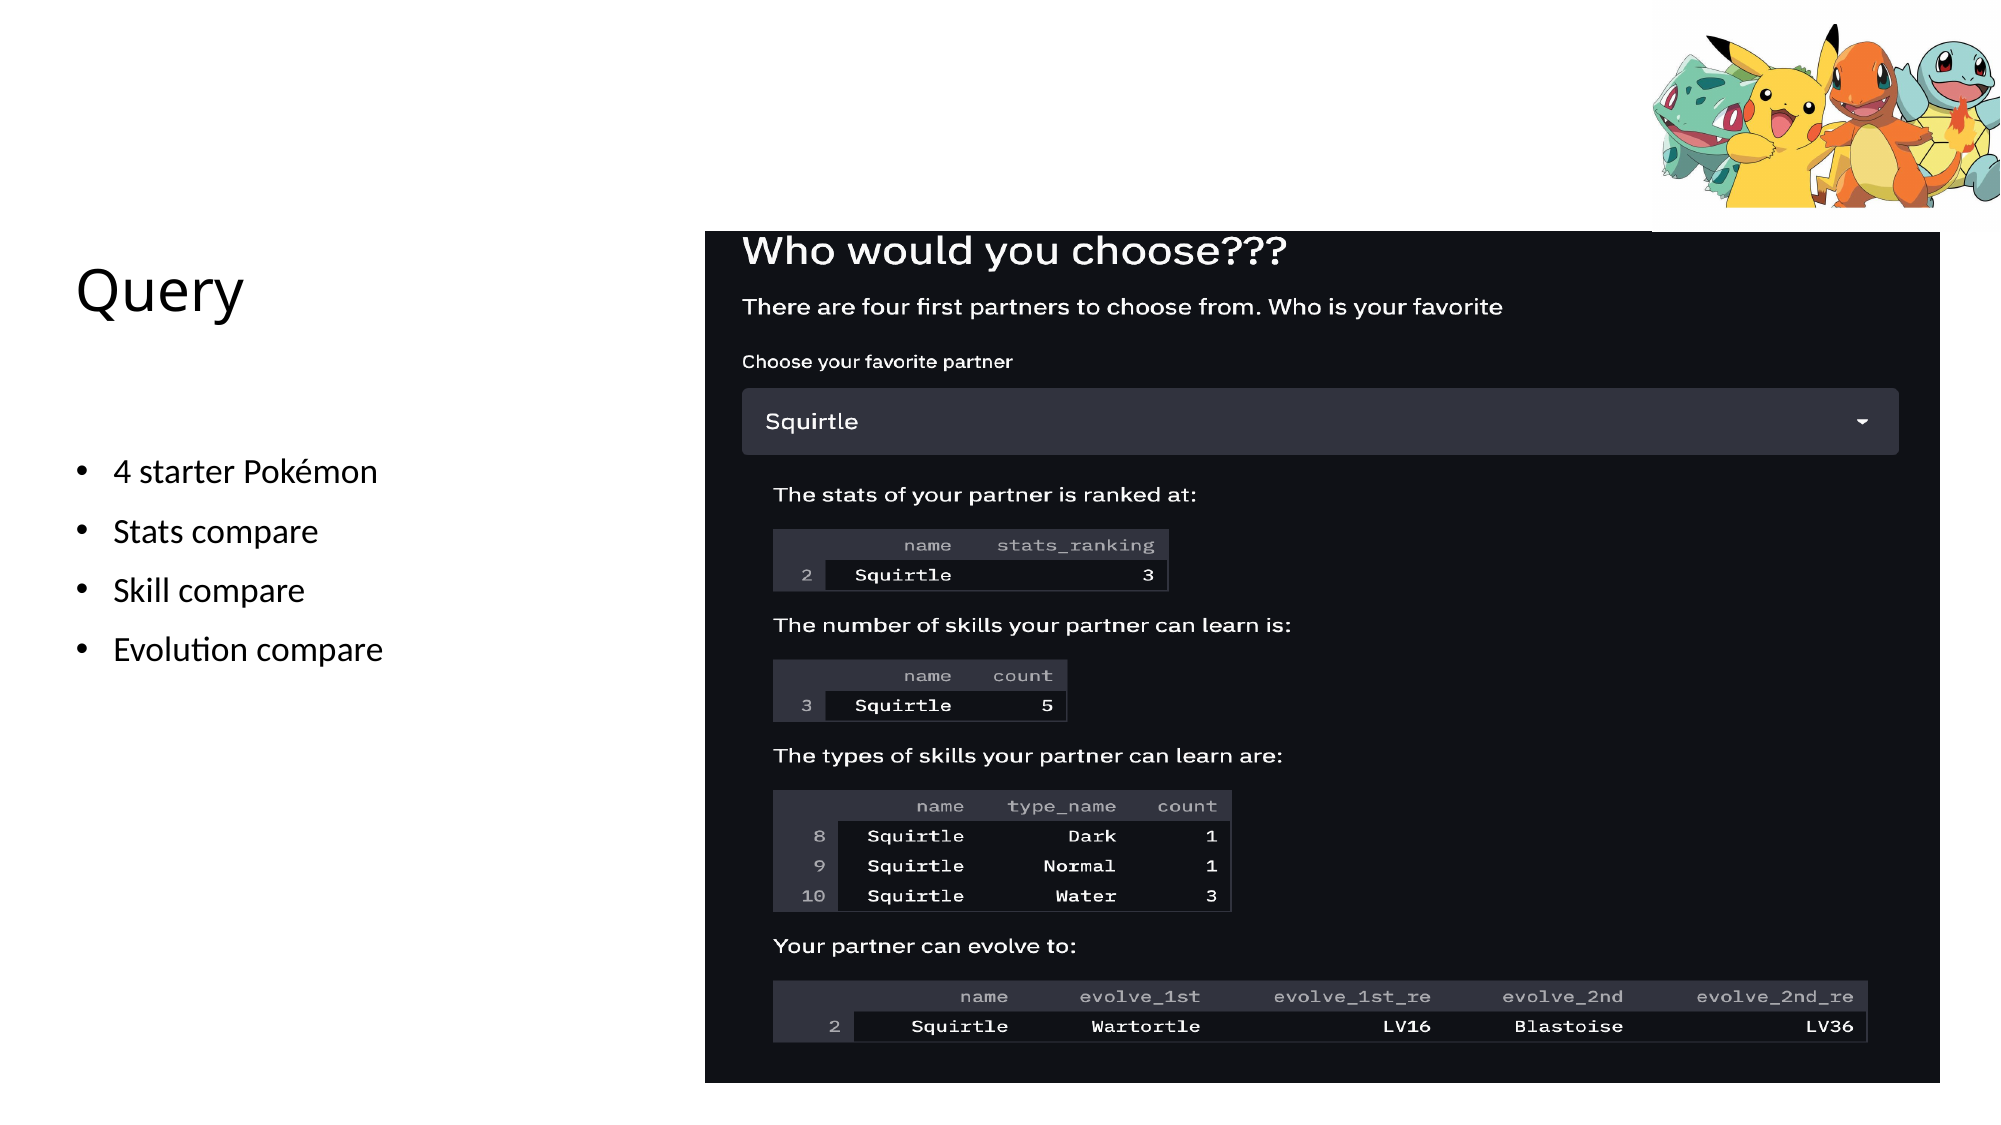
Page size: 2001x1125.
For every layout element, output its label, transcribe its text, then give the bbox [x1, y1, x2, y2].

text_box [705, 231, 1940, 1083]
title Query [60, 190, 625, 394]
picture [1652, 0, 2000, 232]
list 4 starter Pokémon Stats compare Skill compare Evolution compare [60, 445, 625, 972]
